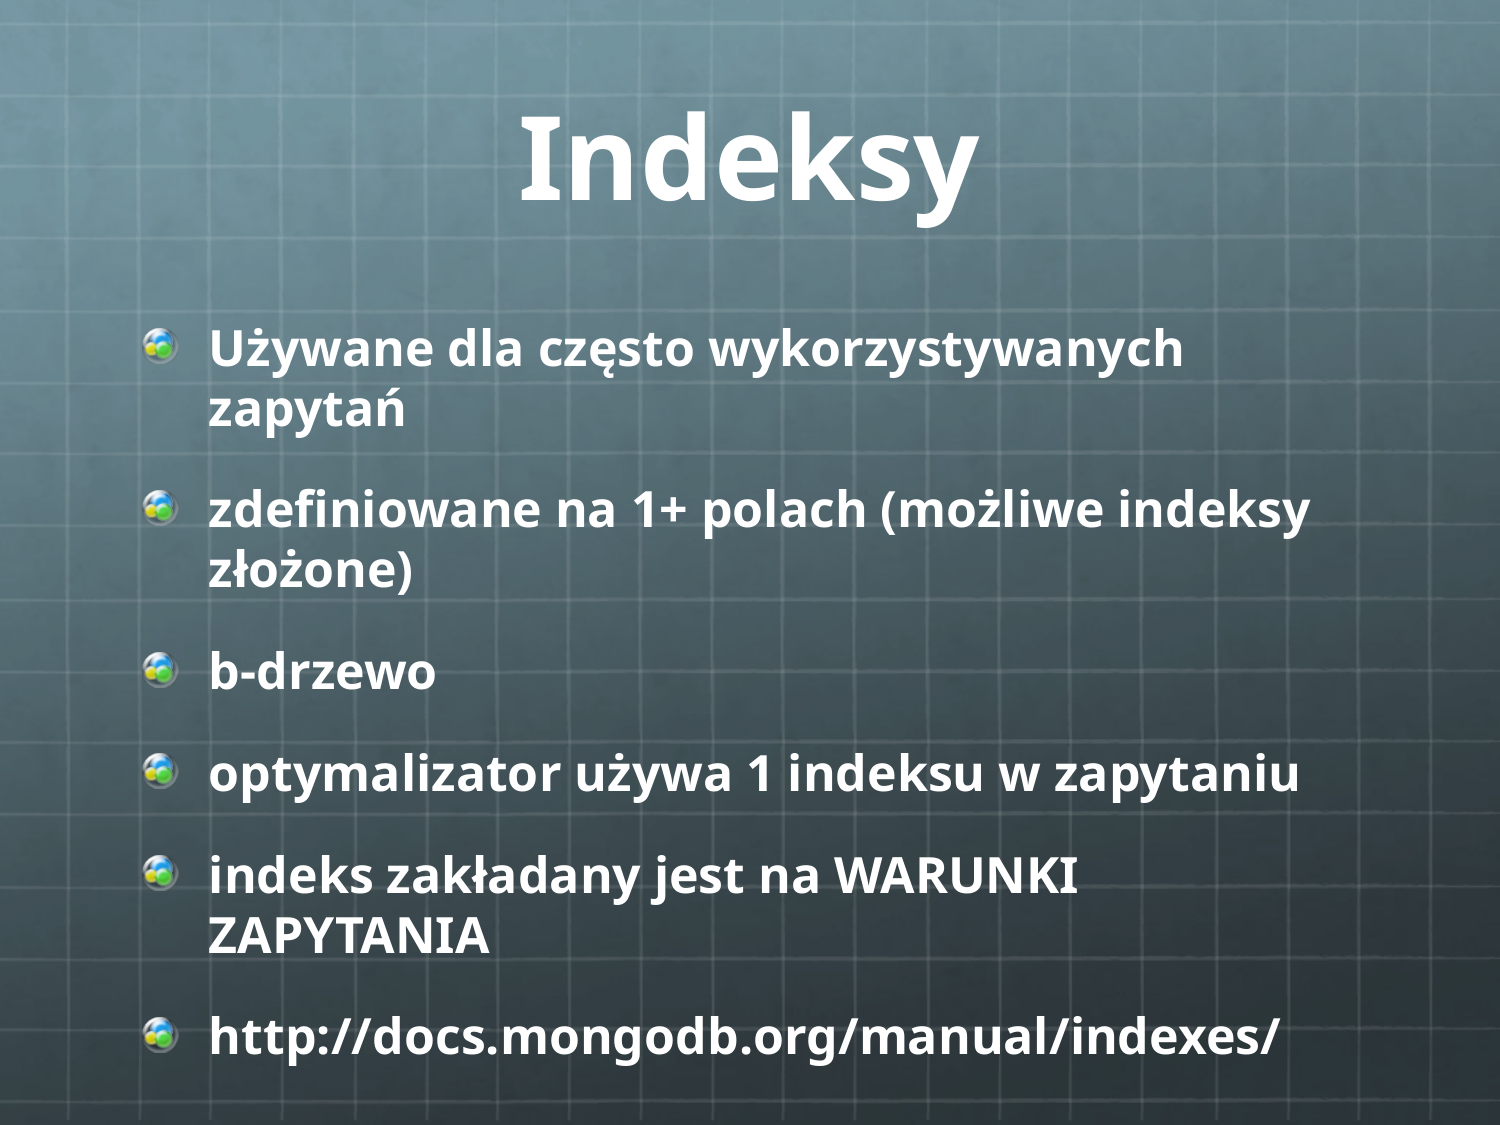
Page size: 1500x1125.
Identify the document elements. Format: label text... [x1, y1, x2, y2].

list Używane dla często wykorzystywanych zapytań zdefiniowane na 1+ polach (możliwe indeksy złożone) b-drzewo optymalizator używa 1 indeksu w zapytaniu indeks zakładany jest na WARUNKI ZAPYTANIA http://docs.mongodb.org/manual/indexes/ [127, 308, 1372, 958]
picture [0, 0, 1500, 1125]
title Indeksy [127, 17, 1372, 289]
